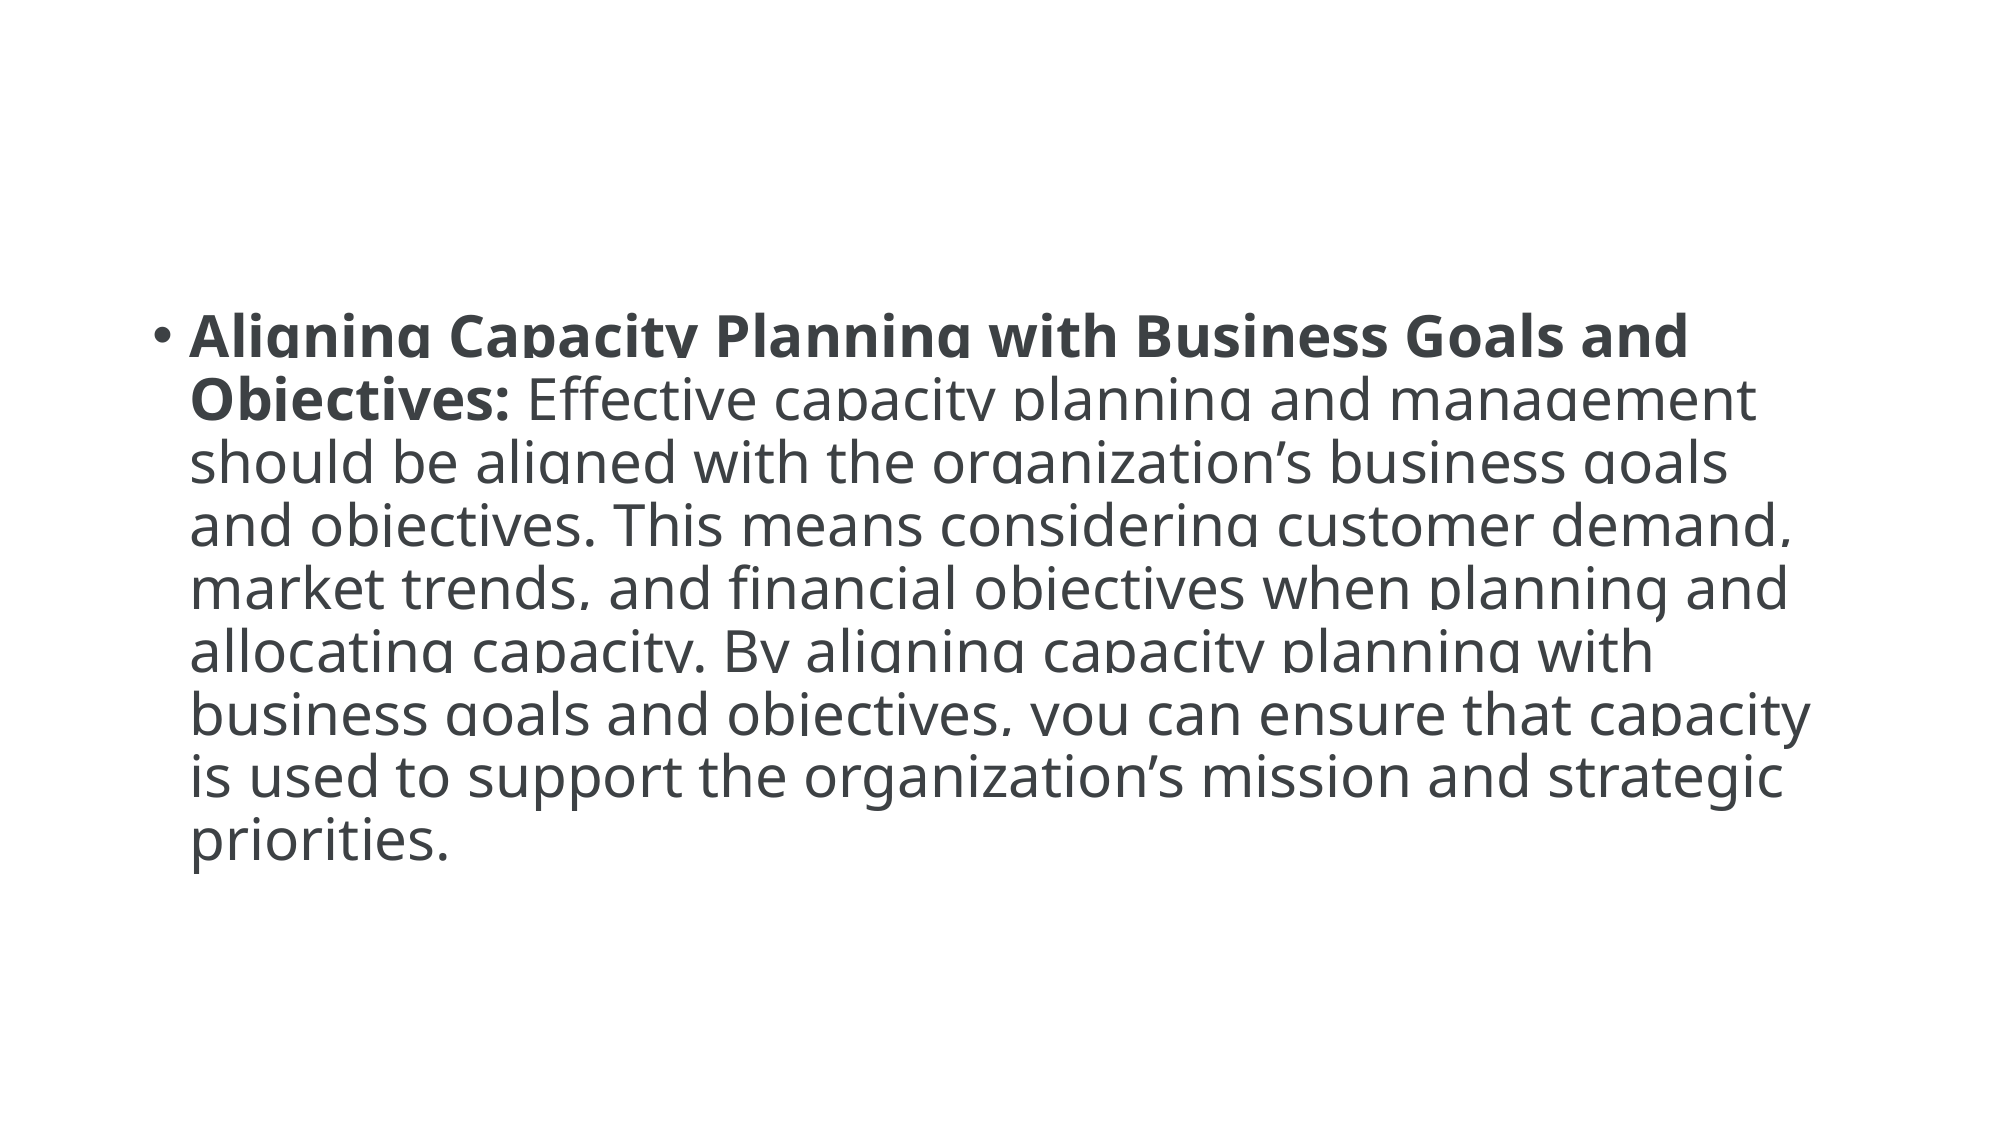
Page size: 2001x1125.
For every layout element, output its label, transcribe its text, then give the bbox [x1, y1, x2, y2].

list Aligning Capacity Planning with Business Goals and Objectives: Effective capacity planning and management should be aligned with the organization’s business goals and objectives. This means considering customer demand, market trends, and financial objectives when planning and allocating capacity. By aligning capacity planning with business goals and objectives, you can ensure that capacity is used to support the organization’s mission and strategic priorities. [137, 299, 1863, 1014]
